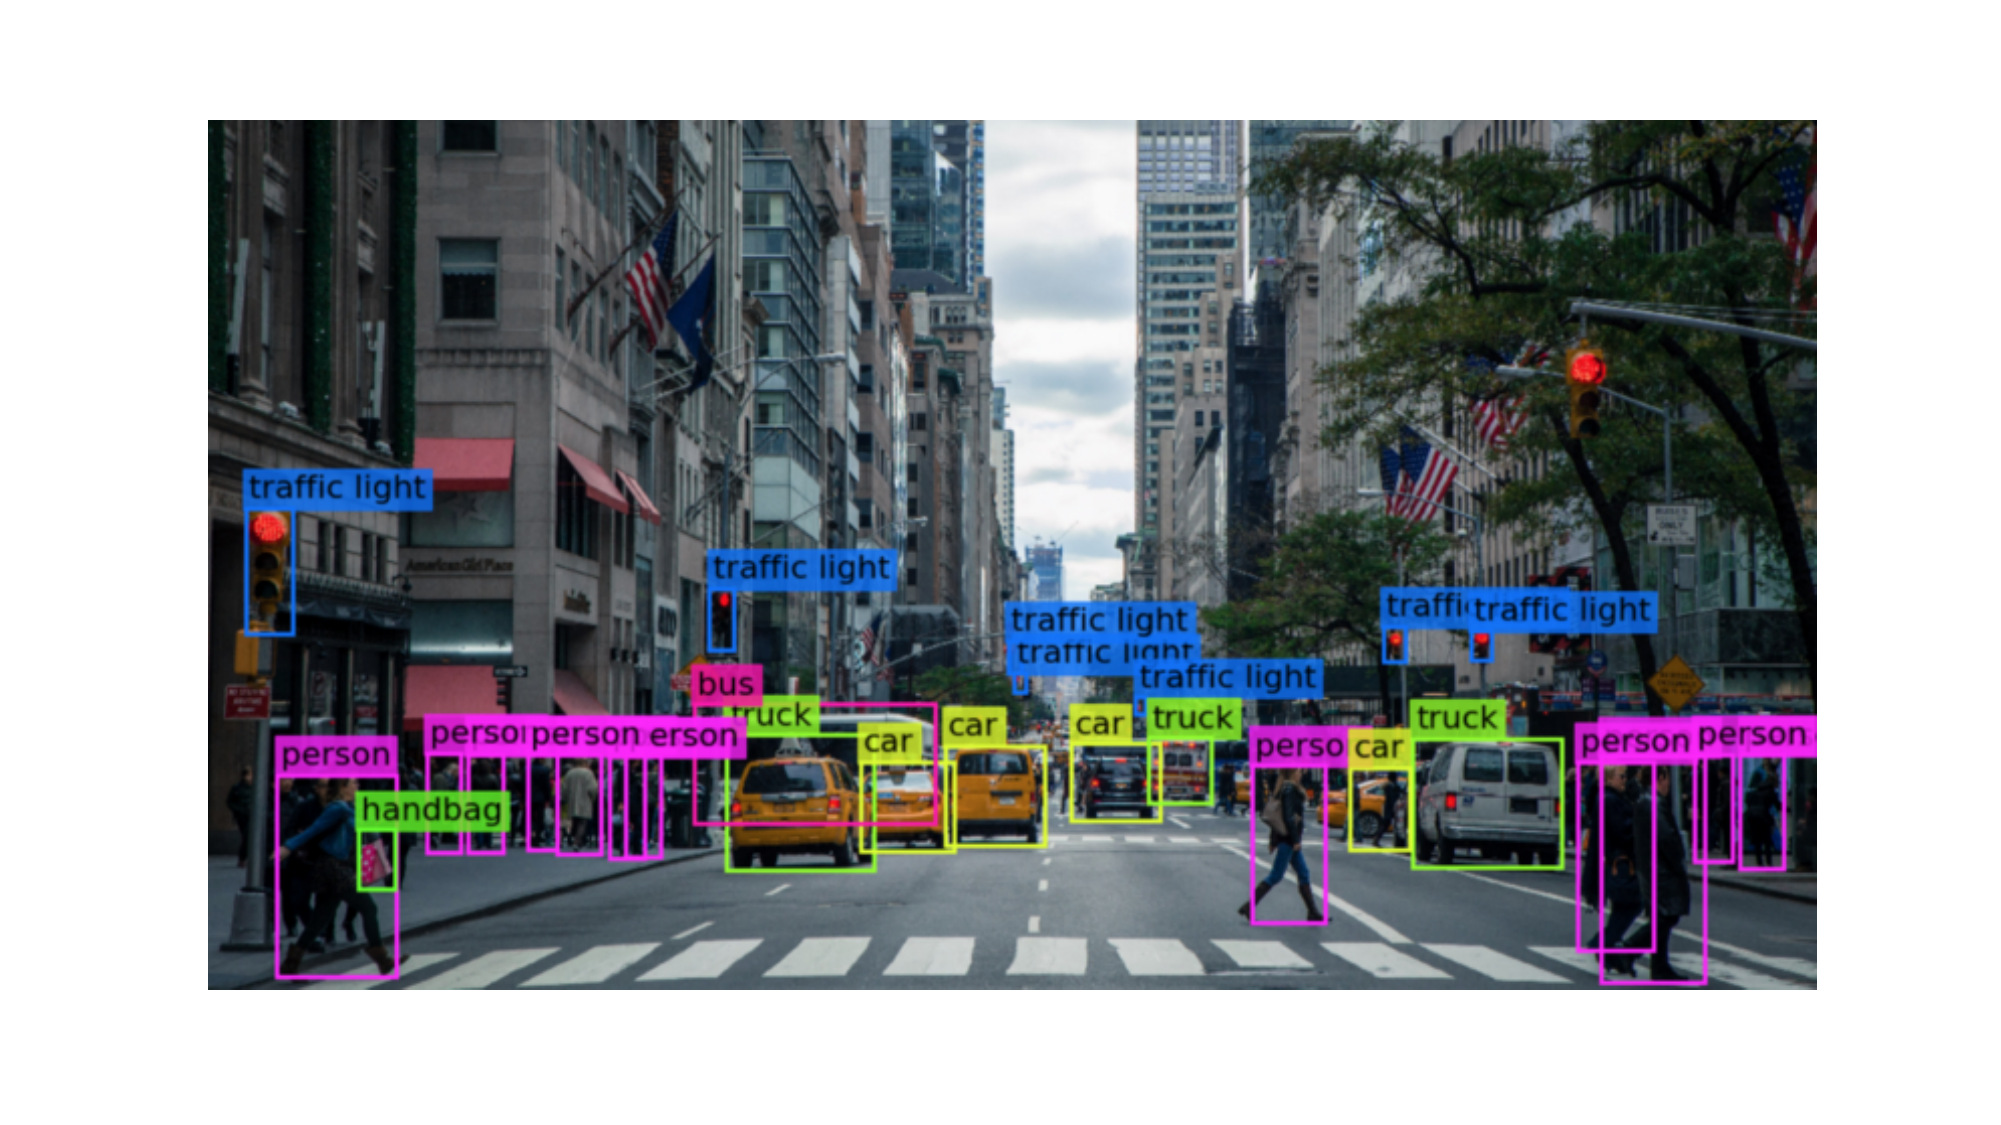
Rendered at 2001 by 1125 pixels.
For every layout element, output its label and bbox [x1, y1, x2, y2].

list [207, 120, 1818, 990]
